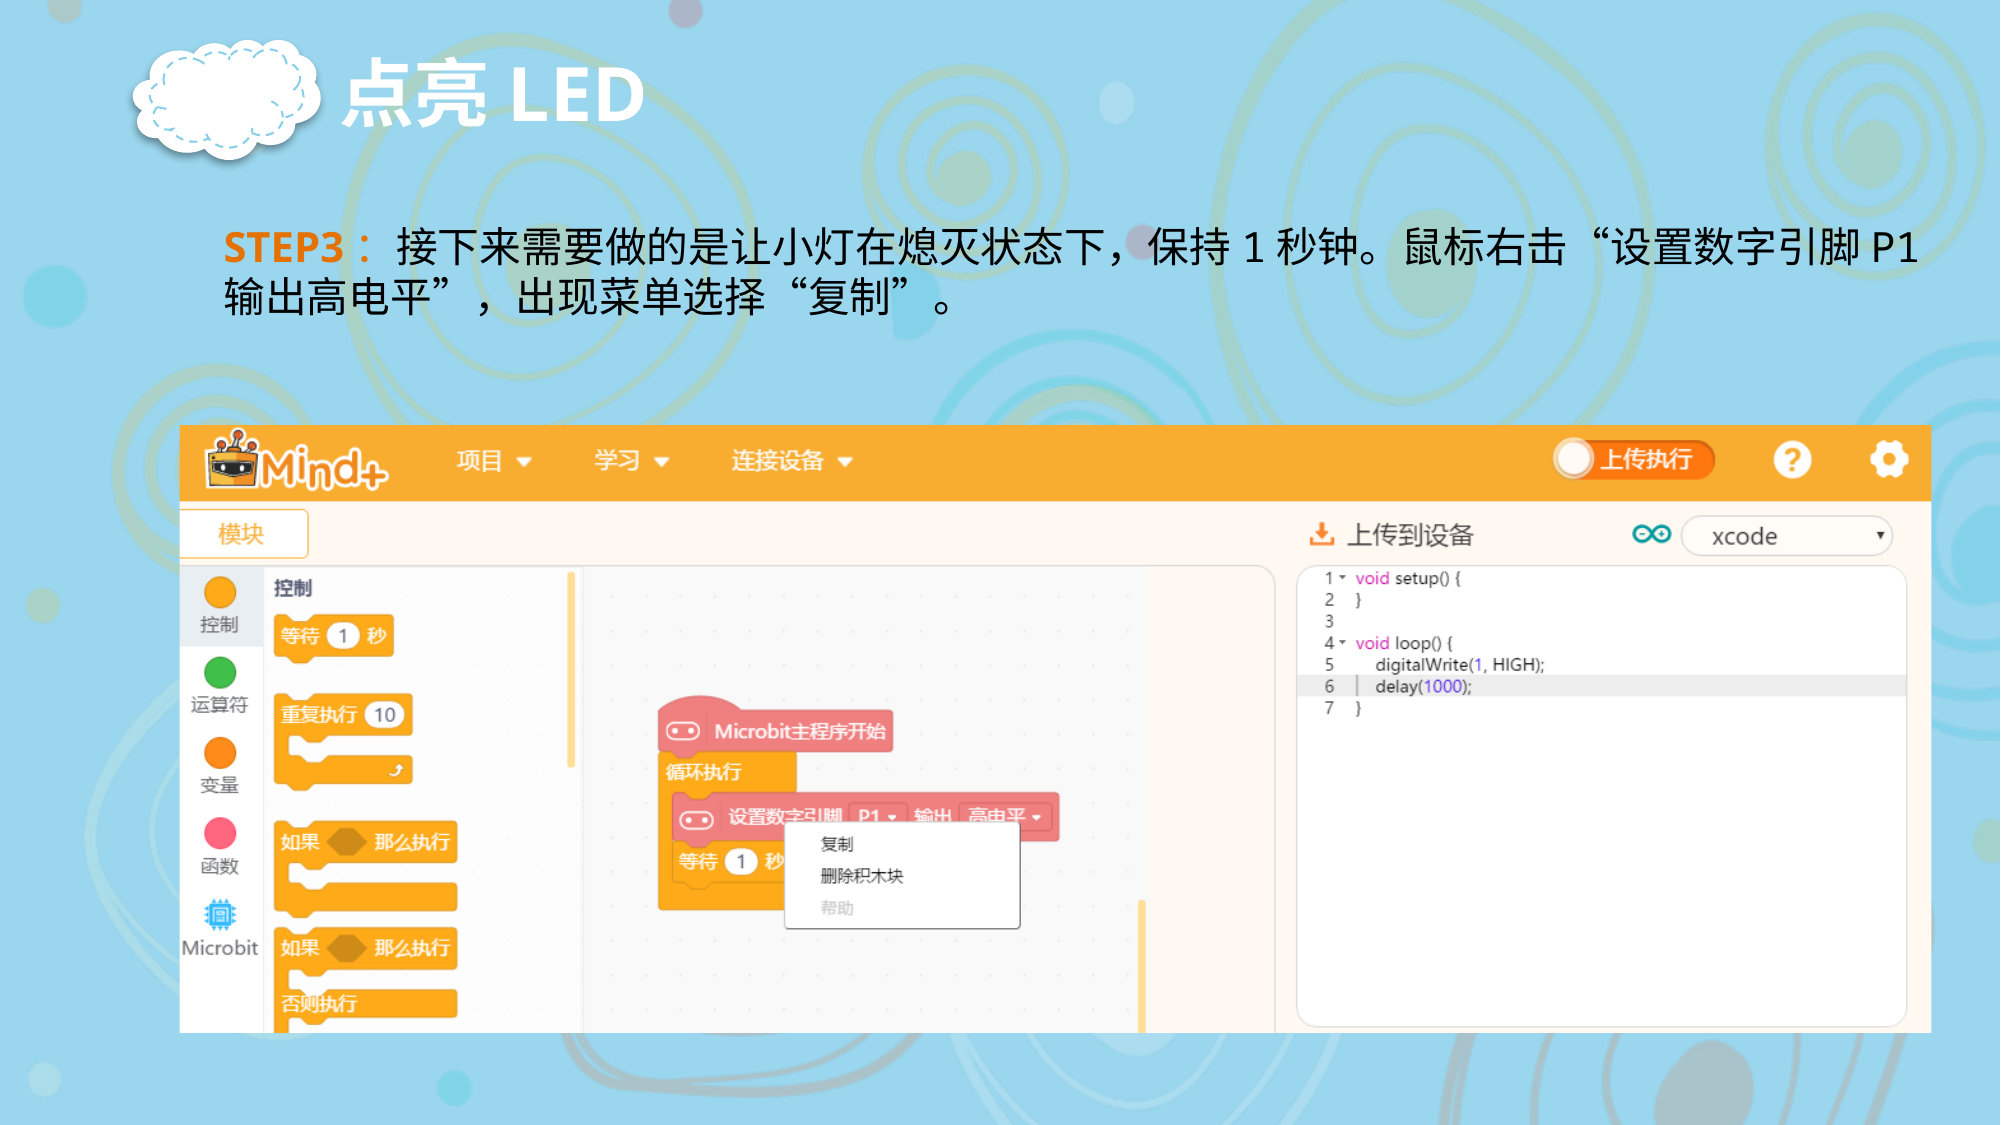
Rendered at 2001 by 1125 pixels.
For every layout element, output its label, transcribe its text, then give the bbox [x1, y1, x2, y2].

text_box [132, 39, 321, 160]
text_box STEP3：接下来需要做的是让小灯在熄灭状态下，保持1秒钟。鼠标右击“设置数字引脚P1输出高电平”，出现菜单选择“复制”。 [208, 212, 1950, 328]
picture [179, 425, 1932, 1033]
text_box 点亮LED [324, 39, 1387, 145]
